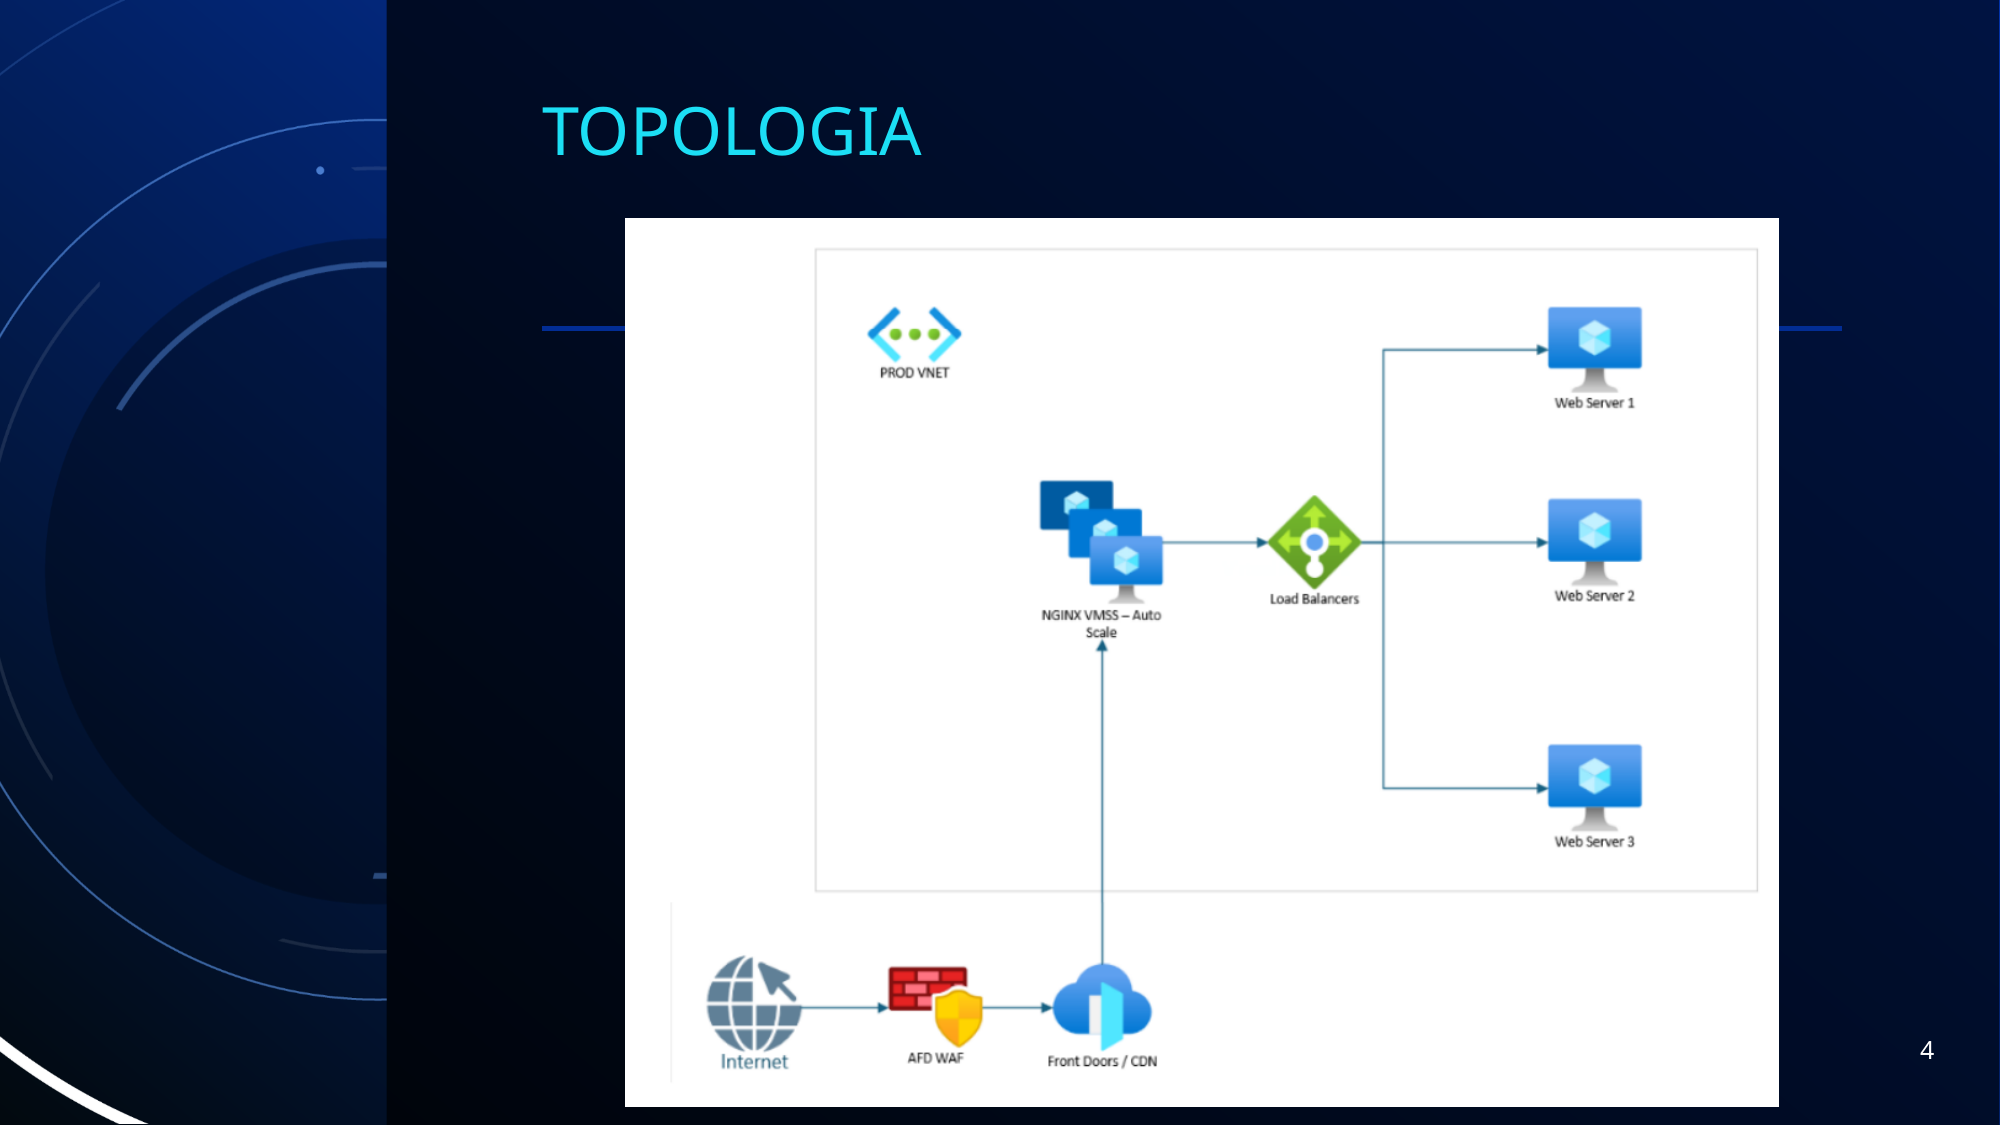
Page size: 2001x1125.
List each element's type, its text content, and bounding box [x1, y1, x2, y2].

slide_number 4 [1779, 1021, 1950, 1082]
title Topologia [542, 18, 1760, 178]
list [625, 218, 1779, 1107]
picture [0, 0, 387, 1124]
